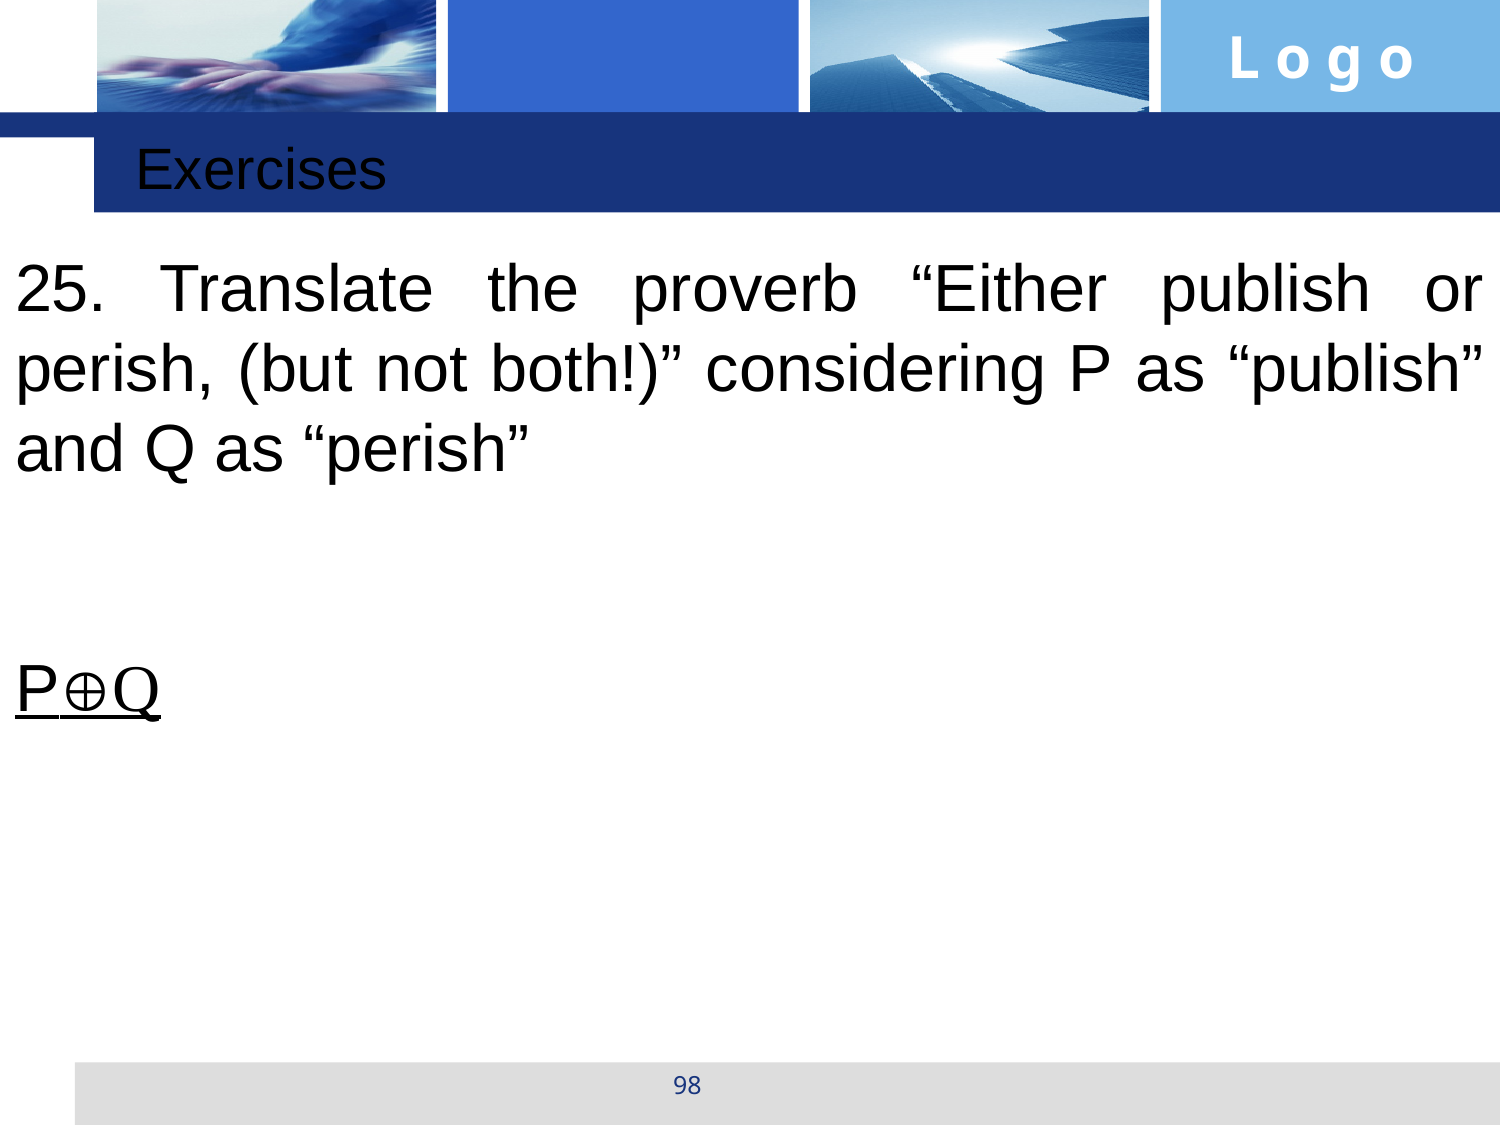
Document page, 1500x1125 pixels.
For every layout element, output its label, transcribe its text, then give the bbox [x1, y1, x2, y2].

list 25. Translate the proverb “Either publish or perish, (but not both!)” considering P as “publish” and Q as “perish” PQ [0, 237, 1500, 1005]
title Exercises [120, 120, 1400, 213]
text_box 98 [512, 1062, 863, 1116]
picture [810, 0, 1150, 112]
picture [97, 0, 437, 112]
